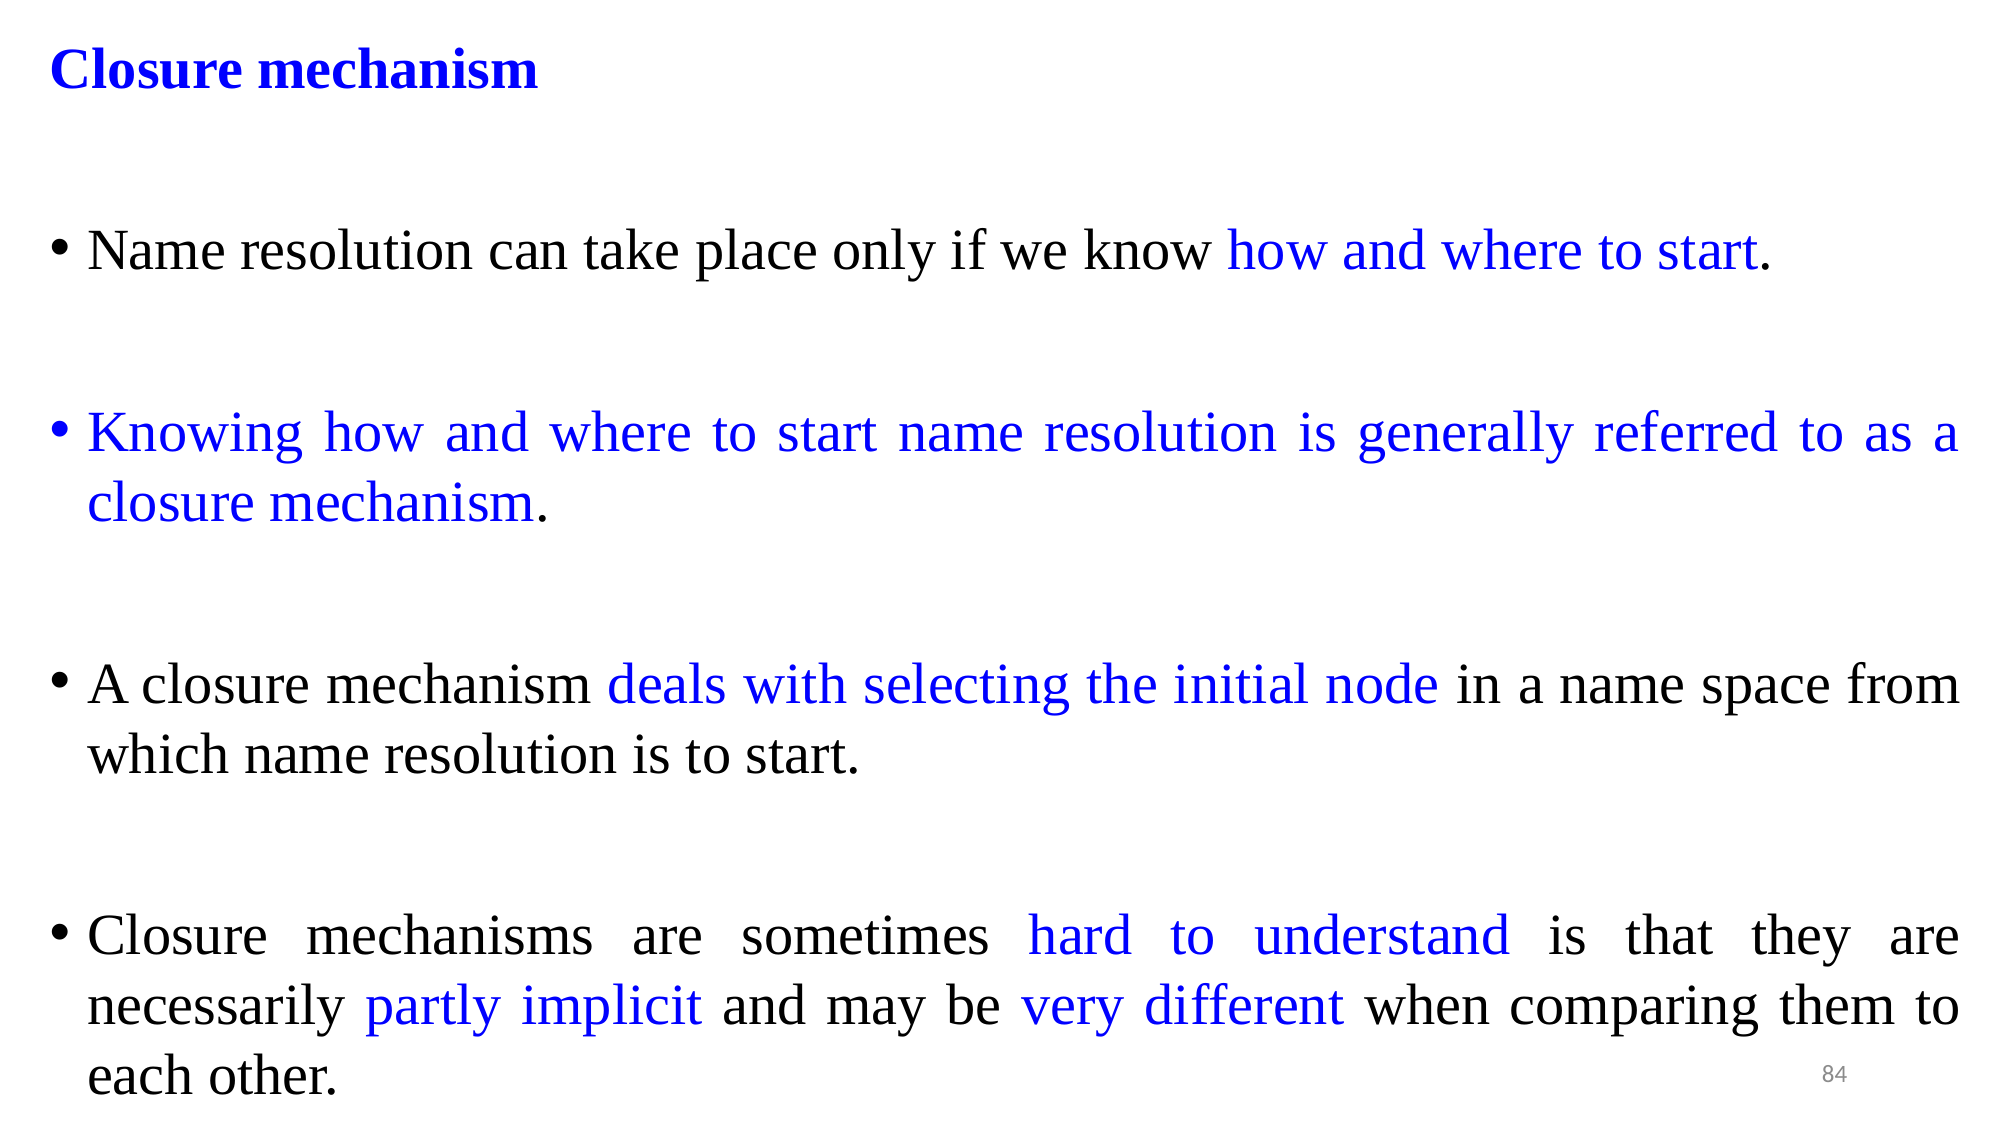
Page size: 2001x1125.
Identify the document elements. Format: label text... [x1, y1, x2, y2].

list Closure mechanism Name resolution can take place only if we know how and where to start. Knowing how and where to start name resolution is generally referred to as a closure mechanism. A closure mechanism deals with selecting the initial node in a name space from which name resolution is to start. Closure mechanisms are sometimes hard to understand is that they are necessarily partly implicit and may be very different when comparing them to each other. [34, 22, 1976, 1103]
slide_number 84 [1412, 1042, 1863, 1103]
